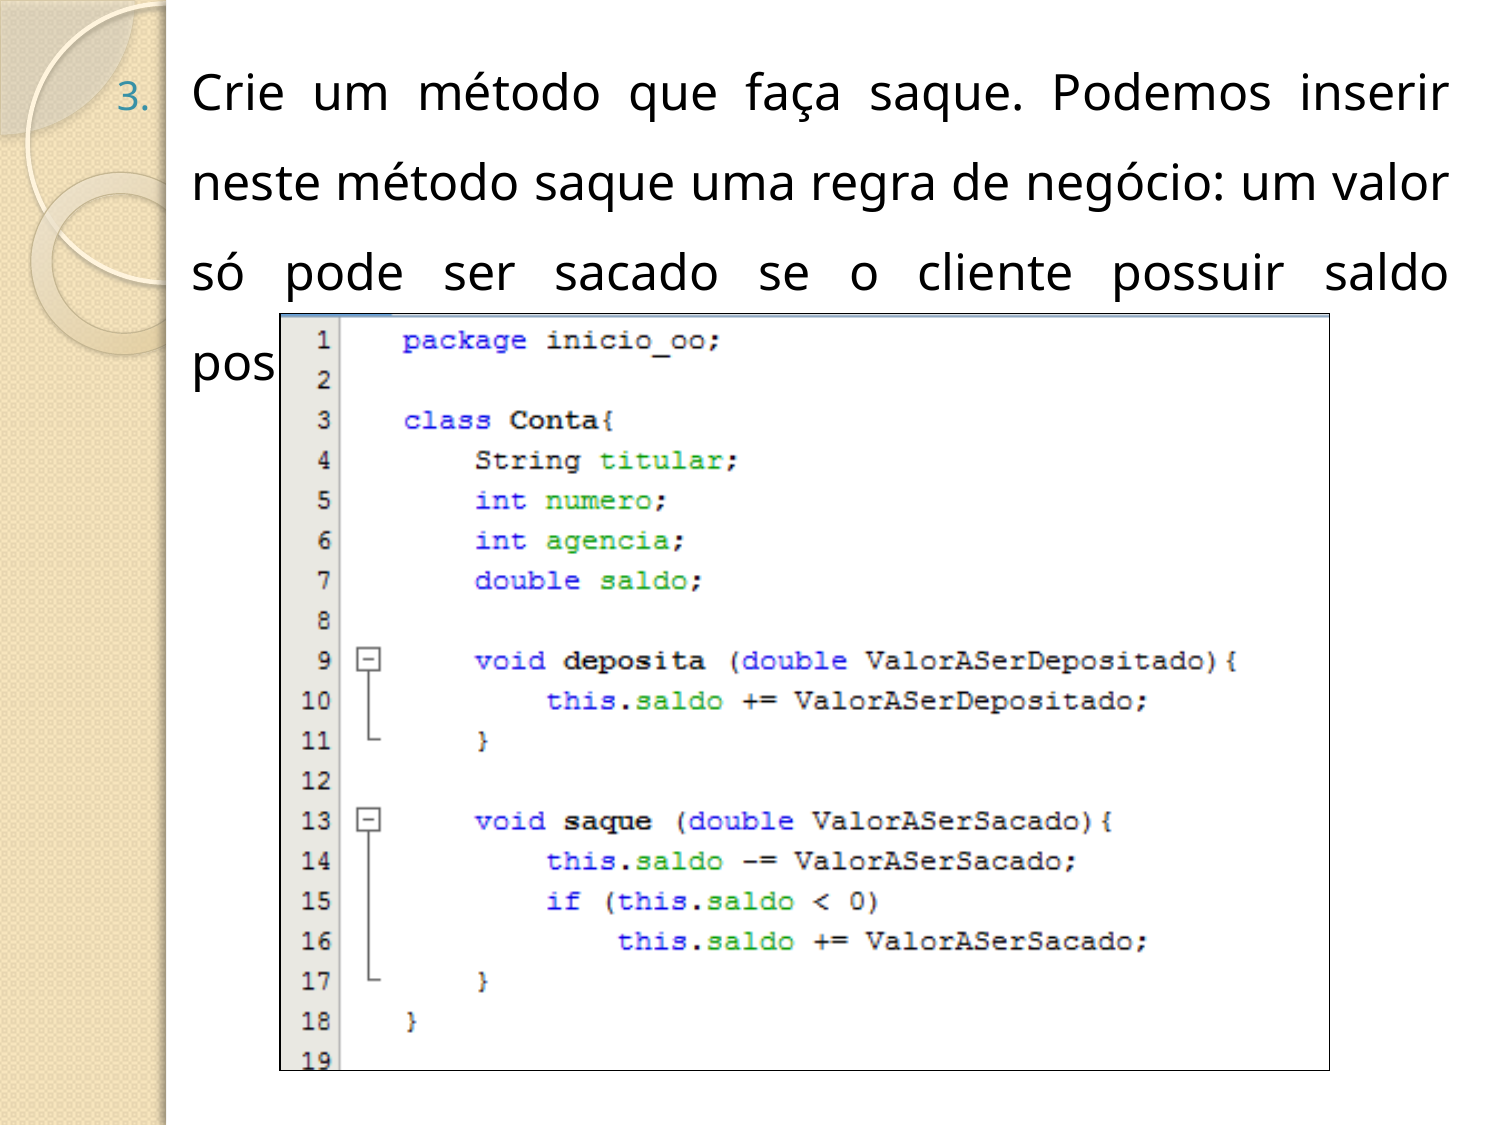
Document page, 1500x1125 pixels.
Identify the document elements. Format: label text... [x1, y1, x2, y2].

list Crie um método que faça saque. Podemos inserir neste método saque uma regra de negócio: um valor só pode ser sacado se o cliente possuir saldo positivo. [88, 23, 1466, 1052]
picture [280, 314, 1330, 1071]
